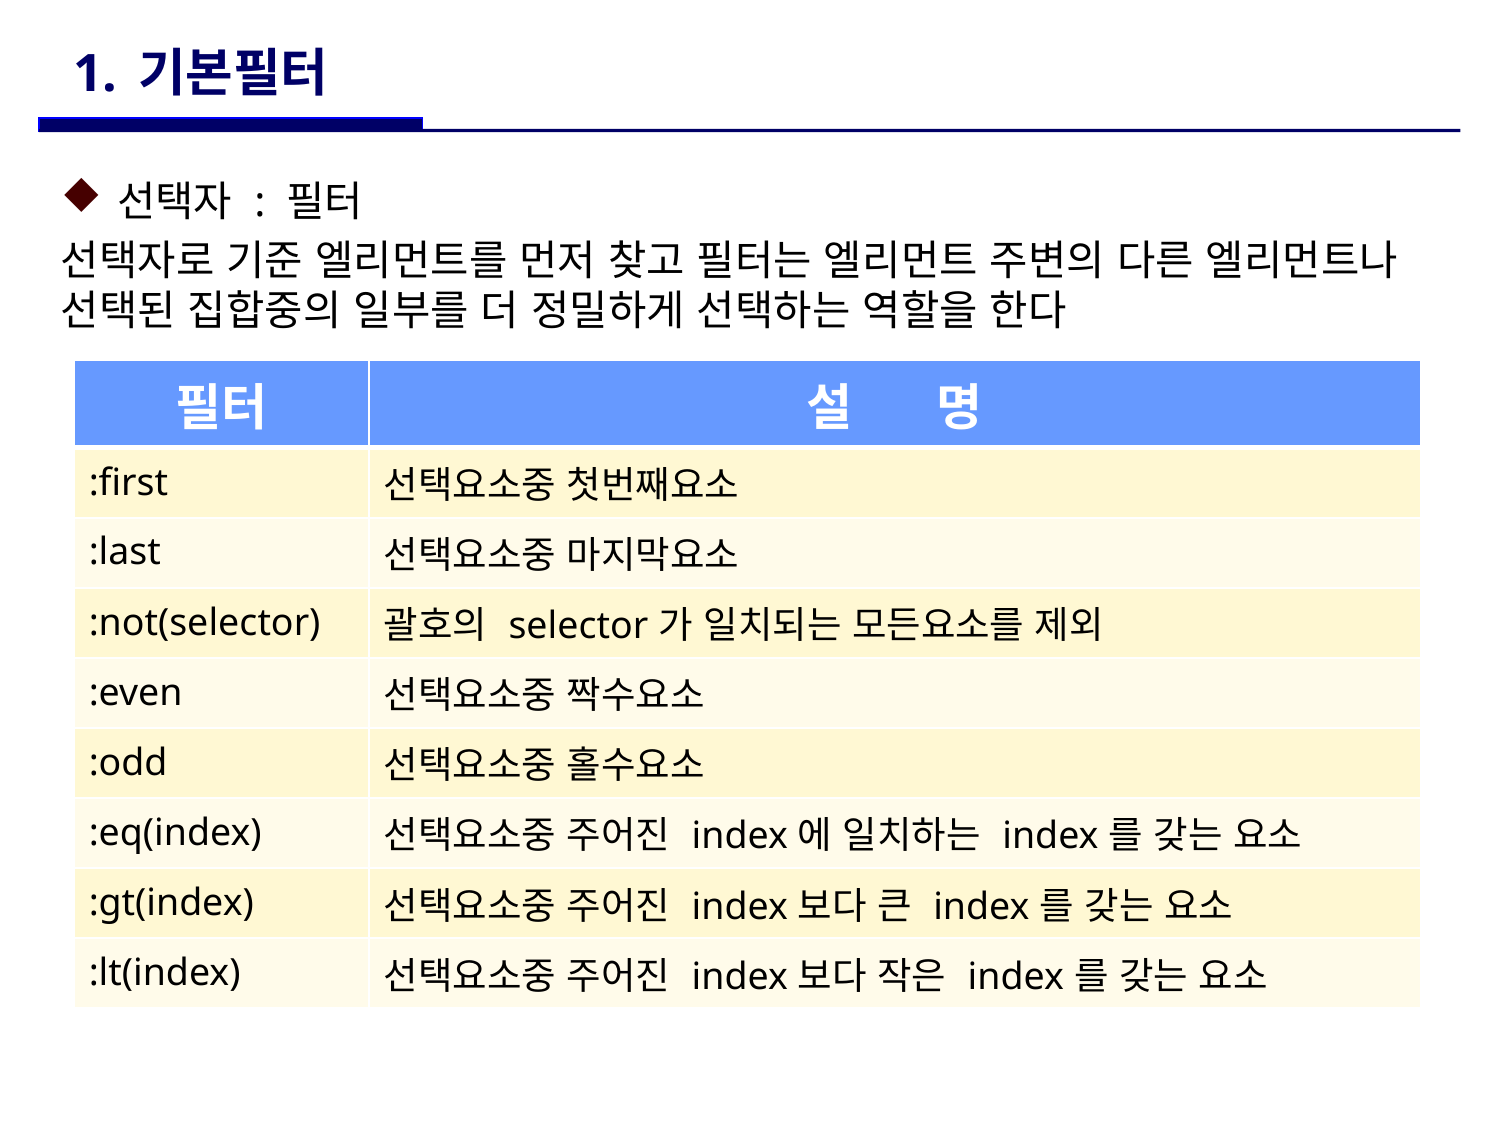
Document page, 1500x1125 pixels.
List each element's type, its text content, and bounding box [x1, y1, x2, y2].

table_header 필터 [75, 361, 368, 445]
table_cell 선택요소중 주어진 index에 일치하는 index를 갖는 요소 [370, 799, 1420, 867]
table_cell 선택요소중 홀수요소 [370, 729, 1420, 797]
table_cell :even [75, 659, 368, 727]
table_cell 선택요소중 주어진 index보다 큰 index를 갖는 요소 [370, 869, 1420, 937]
table_cell :odd [75, 729, 368, 797]
table_cell 선택요소중 마지막요소 [370, 519, 1420, 587]
table_cell 선택요소중 짝수요소 [370, 659, 1420, 727]
table_cell :gt(index) [75, 869, 368, 937]
list 선택자 : 필터 선택자로 기준 엘리먼트를 먼저 찾고 필터는 엘리먼트 주변의 다른 엘리먼트나 선택된 집합중의 일부를 더 정밀하게 선택하는 역할을 한다 [45, 167, 1460, 1070]
table_cell :first [75, 450, 368, 517]
table_cell :lt(index) [75, 939, 368, 1007]
table_cell 선택요소중 주어진 index보다 작은 index를 갖는 요소 [370, 939, 1420, 1007]
table_cell :not(selector) [75, 589, 368, 657]
table_cell 선택요소중 첫번째요소 [370, 450, 1420, 517]
title 1. 기본필터 [58, 31, 1077, 110]
table_header 설 명 [370, 361, 1420, 445]
table_cell :last [75, 519, 368, 587]
table_cell :eq(index) [75, 799, 368, 867]
table_cell 괄호의 selector가 일치되는 모든요소를 제외 [370, 589, 1420, 657]
